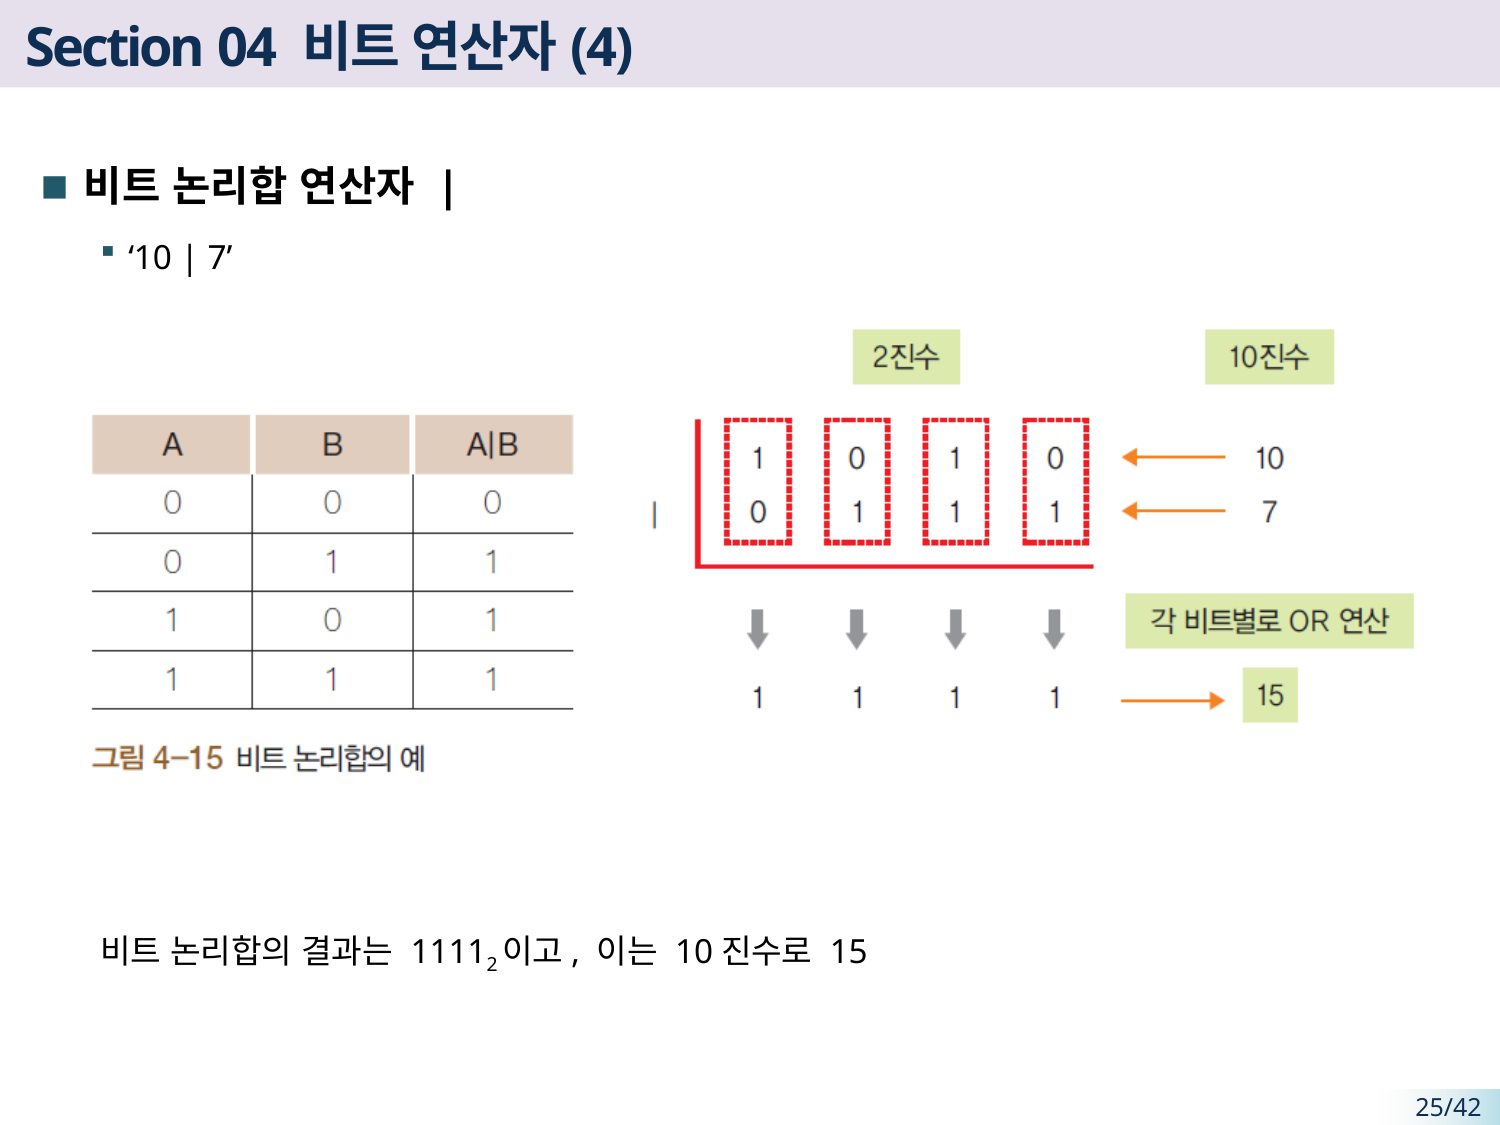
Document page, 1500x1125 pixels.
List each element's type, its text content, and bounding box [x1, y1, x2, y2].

list 비트 논리합 연산자 | ‘10 | 7’ 비트 논리합의 결과는 11112이고, 이는 10진수로 15 [10, 126, 1481, 1057]
title Section 04 비트 연산자(4) [10, 5, 1288, 84]
picture [85, 315, 1417, 778]
